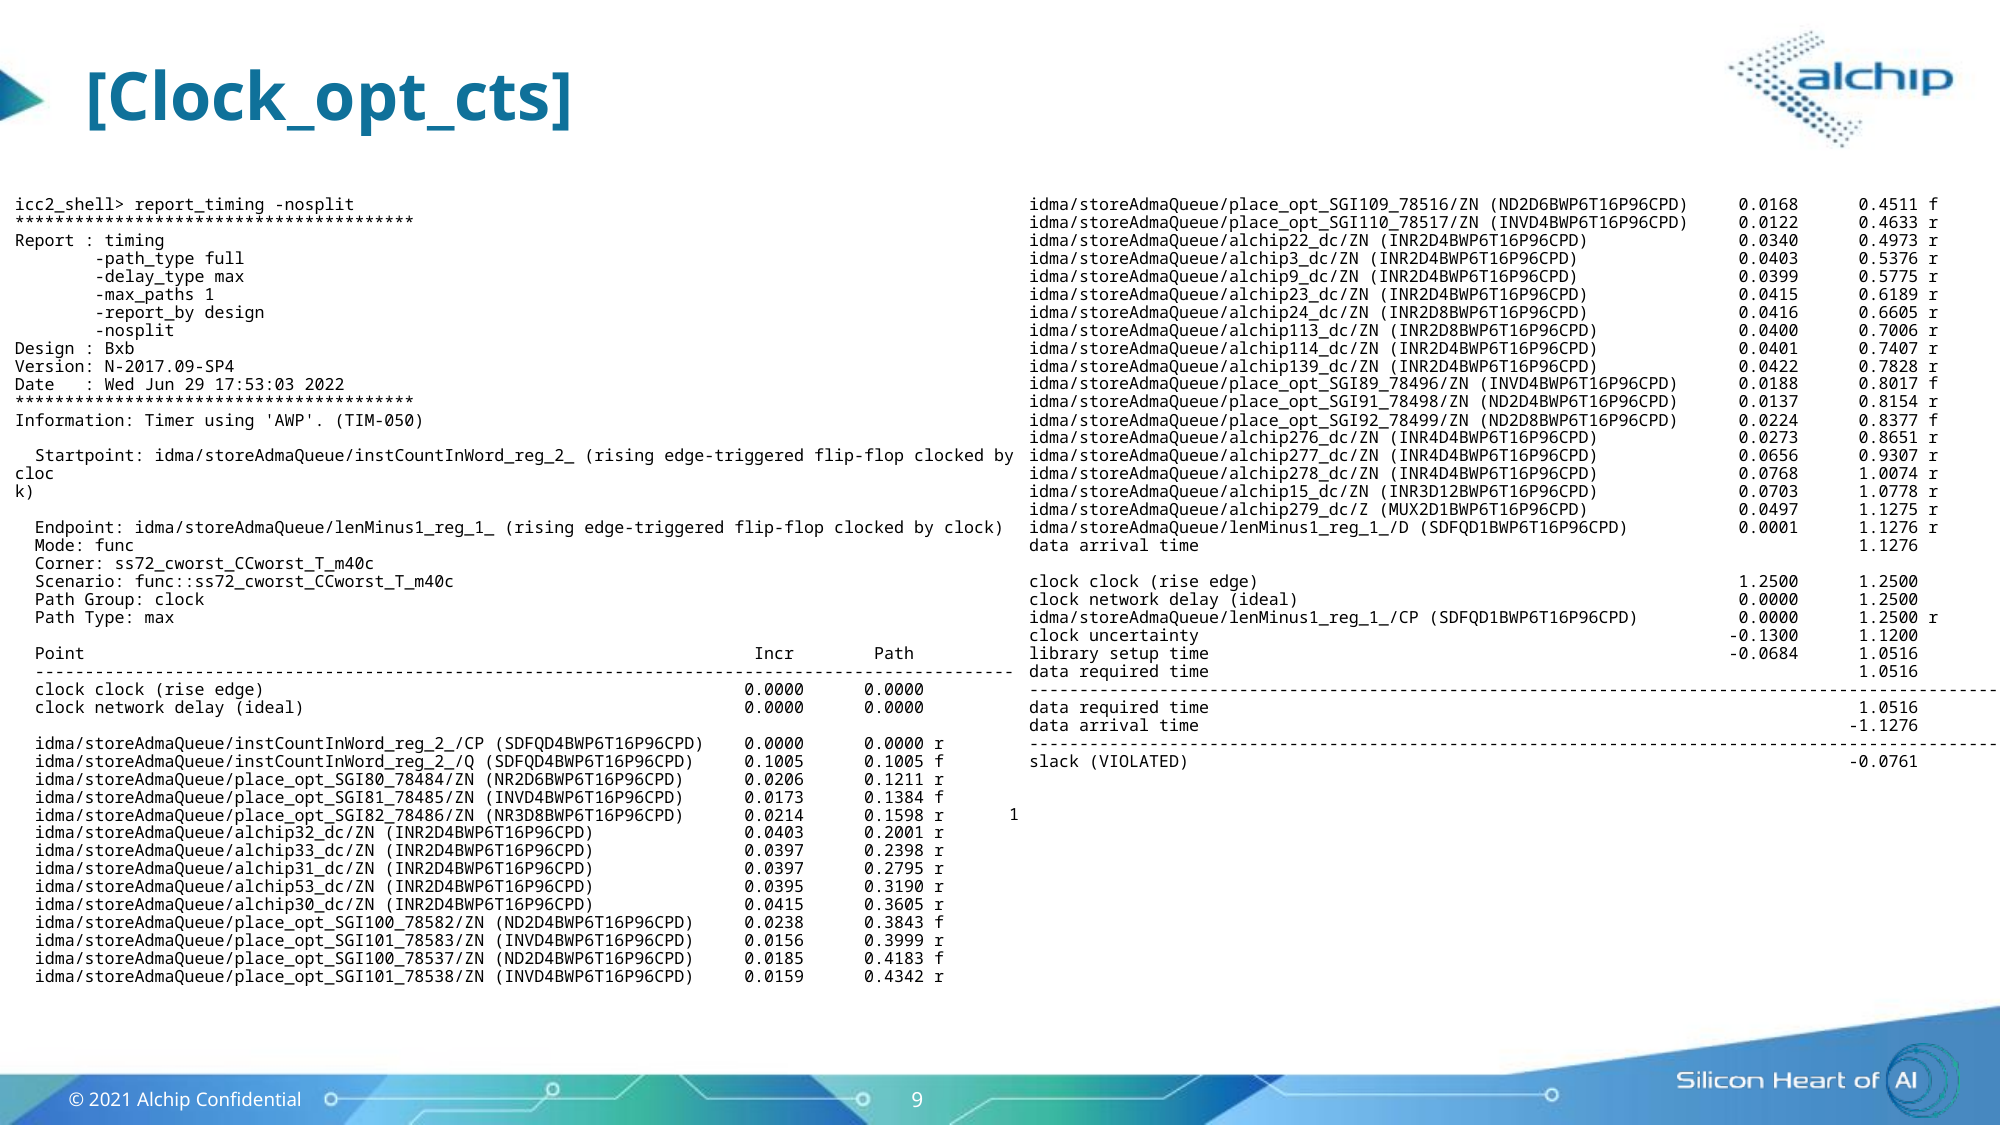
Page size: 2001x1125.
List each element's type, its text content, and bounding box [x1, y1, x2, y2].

text_box idma/storeAdmaQueue/place_opt_SGI109_78516/ZN (ND2D6BWP6T16P96CPD) 0.0168 0.4511 f idma/storeAdmaQueue/place_opt_SGI110_78517/ZN (INVD4BWP6T16P96CPD) 0.0122 0.4633 r idma/storeAdmaQueue/alchip22_dc/ZN (INR2D4BWP6T16P96CPD) 0.0340 0.4973 r idma/storeAdmaQueue/alchip3_dc/ZN (INR2D4BWP6T16P96CPD) 0.0403 0.5376 r idma/storeAdmaQueue/alchip9_dc/ZN (INR2D4BWP6T16P96CPD) 0.0399 0.5775 r idma/storeAdmaQueue/alchip23_dc/ZN (INR2D4BWP6T16P96CPD) 0.0415 0.6189 r idma/storeAdmaQueue/alchip24_dc/ZN (INR2D8BWP6T16P96CPD) 0.0416 0.6605 r idma/storeAdmaQueue/alchip113_dc/ZN (INR2D8BWP6T16P96CPD) 0.0400 0.7006 r idma/storeAdmaQueue/alchip114_dc/ZN (INR2D4BWP6T16P96CPD) 0.0401 0.7407 r idma/storeAdmaQueue/alchip139_dc/ZN (INR2D4BWP6T16P96CPD) 0.0422 0.7828 r idma/storeAdmaQueue/place_opt_SGI89_78496/ZN (INVD4BWP6T16P96CPD) 0.0188 0.8017 f idma/storeAdmaQueue/place_opt_SGI91_78498/ZN (ND2D4BWP6T16P96CPD) 0.0137 0.8154 r idma/storeAdmaQueue/place_opt_SGI92_78499/ZN (ND2D8BWP6T16P96CPD) 0.0224 0.8377 f idma/storeAdmaQueue/alchip276_dc/ZN (INR4D4BWP6T16P96CPD) 0.0273 0.8651 r idma/storeAdmaQueue/alchip277_dc/ZN (INR4D4BWP6T16P96CPD) 0.0656 0.9307 r idma/storeAdmaQueue/alchip278_dc/ZN (INR4D4BWP6T16P96CPD) 0.0768 1.0074 r idma/storeAdmaQueue/alchip15_dc/ZN (INR3D12BWP6T16P96CPD) 0.0703 1.0778 r idma/storeAdmaQueue/alchip279_dc/Z (MUX2D1BWP6T16P96CPD) 0.0497 1.1275 r idma/storeAdmaQueue/lenMinus1_reg_1_/D (SDFQD1BWP6T16P96CPD) 0.0001 1.1276 r data arrival time 1.1276 clock clock (rise edge) 1.2500 1.2500 clock network delay (ideal) 0.0000 1.2500 idma/storeAdmaQueue/lenMinus1_reg_1_/CP (SDFQD1BWP6T16P96CPD) 0.0000 1.2500 r clock uncertainty -0.1300 1.1200 library setup time -0.0684 1.0516 data required time 1.0516 -------------------------------------------------------------------------------------------------- data required time 1.0516 data arrival time -1.1276 -------------------------------------------------------------------------------------------------- slack (VIOLATED) -0.0761 1 [994, 188, 2000, 966]
picture [0, 0, 2000, 188]
list icc2_shell> report_timing -nosplit **************************************** Report : timing -path_type full -delay_type max -max_paths 1 -report_by design -nosplit Design : Bxb Version: N-2017.09-SP4 Date : Wed Jun 29 17:53:03 2022 **************************************** Information: Timer using 'AWP'. (TIM-050) Startpoint: idma/storeAdmaQueue/instCountInWord_reg_2_ (rising edge-triggered flip-flop clocked by cloc k) Endpoint: idma/storeAdmaQueue/lenMinus1_reg_1_ (rising edge-triggered flip-flop clocked by clock) Mode: func Corner: ss72_cworst_CCworst_T_m40c Scenario: func::ss72_cworst_CCworst_T_m40c Path Group: clock Path Type: max Point Incr Path -------------------------------------------------------------------------------------------------- clock clock (rise edge) 0.0000 0.0000 clock network delay (ideal) 0.0000 0.0000 idma/storeAdmaQueue/instCountInWord_reg_2_/CP (SDFQD4BWP6T16P96CPD) 0.0000 0.0000 r idma/storeAdmaQueue/instCountInWord_reg_2_/Q (SDFQD4BWP6T16P96CPD) 0.1005 0.1005 f idma/storeAdmaQueue/place_opt_SGI80_78484/ZN (NR2D6BWP6T16P96CPD) 0.0206 0.1211 r idma/storeAdmaQueue/place_opt_SGI81_78485/ZN (INVD4BWP6T16P96CPD) 0.0173 0.1384 f idma/storeAdmaQueue/place_opt_SGI82_78486/ZN (NR3D8BWP6T16P96CPD) 0.0214 0.1598 r idma/storeAdmaQueue/alchip32_dc/ZN (INR2D4BWP6T16P96CPD) 0.0403 0.2001 r idma/storeAdmaQueue/alchip33_dc/ZN (INR2D4BWP6T16P96CPD) 0.0397 0.2398 r idma/storeAdmaQueue/alchip31_dc/ZN (INR2D4BWP6T16P96CPD) 0.0397 0.2795 r idma/storeAdmaQueue/alchip53_dc/ZN (INR2D4BWP6T16P96CPD) 0.0395 0.3190 r idma/storeAdmaQueue/alchip30_dc/ZN (INR2D4BWP6T16P96CPD) 0.0415 0.3605 r idma/storeAdmaQueue/place_opt_SGI100_78582/ZN (ND2D4BWP6T16P96CPD) 0.0238 0.3843 f idma/storeAdmaQueue/place_opt_SGI101_78583/ZN (INVD4BWP6T16P96CPD) 0.0156 0.3999 r idma/storeAdmaQueue/place_opt_SGI100_78537/ZN (ND2D4BWP6T16P96CPD) 0.0185 0.4183 f idma/storeAdmaQueue/place_opt_SGI101_78538/ZN (INVD4BWP6T16P96CPD) 0.0159 0.4342 r [0, 188, 994, 966]
list [Clock_opt_cts] [70, 50, 1713, 147]
picture [0, 966, 2000, 1125]
